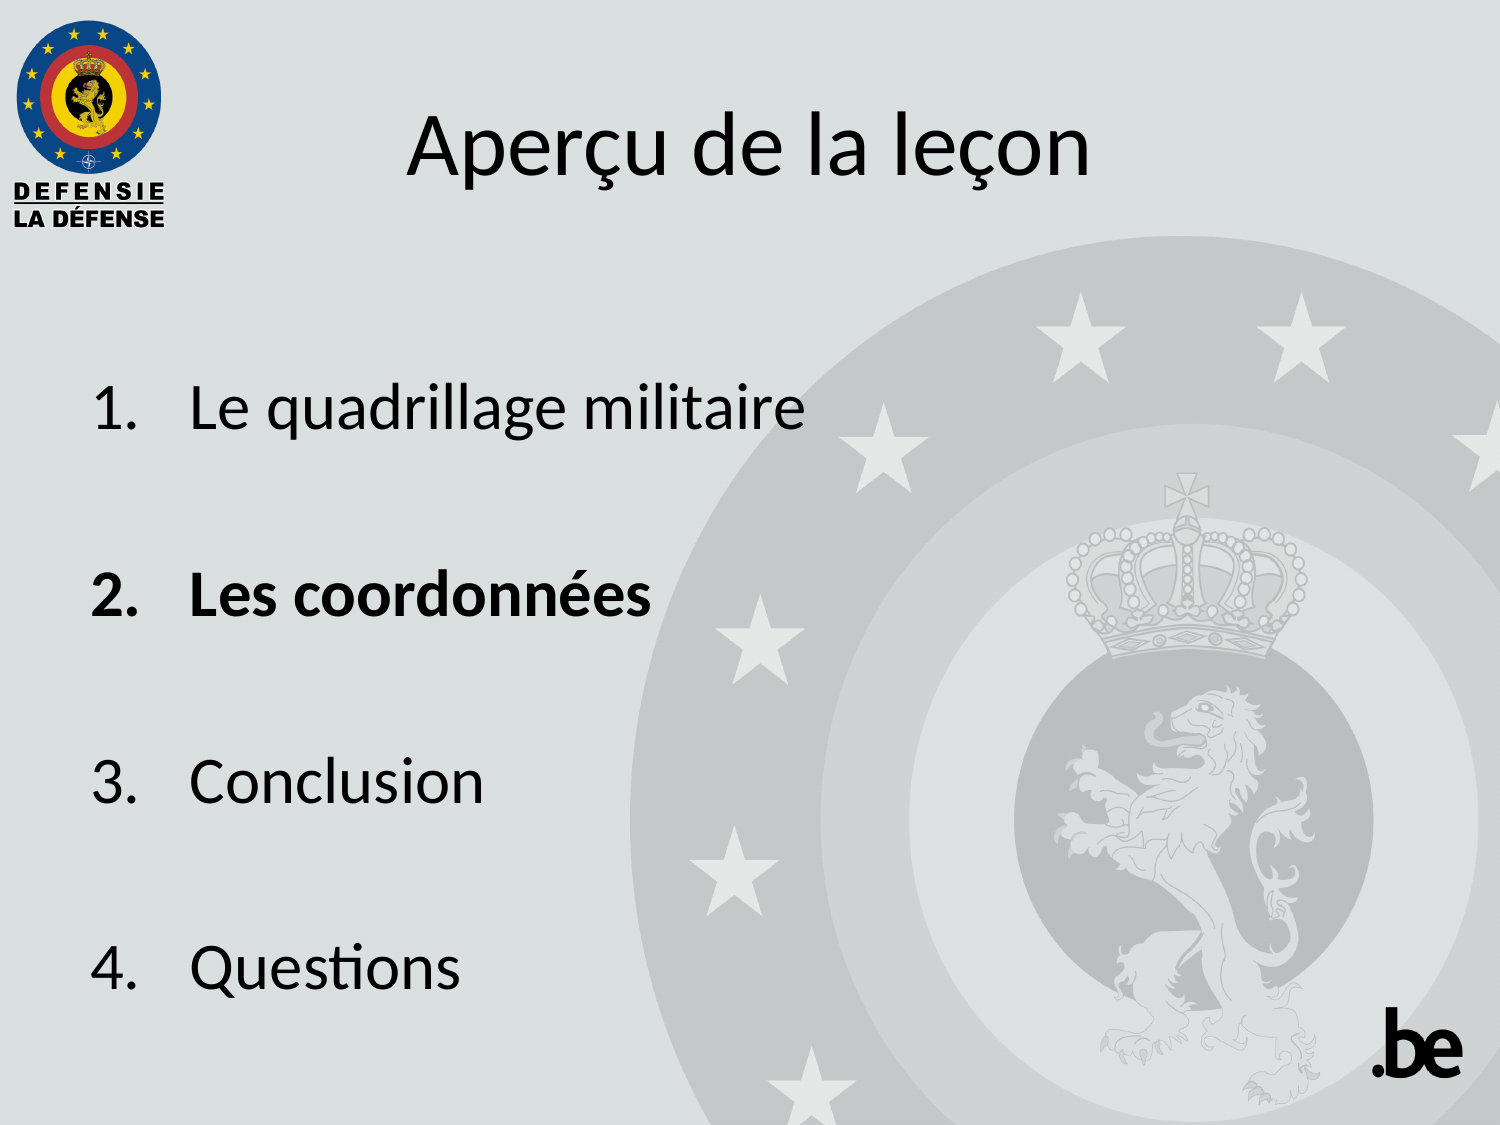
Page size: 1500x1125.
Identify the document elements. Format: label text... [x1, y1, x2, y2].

list Le quadrillage militaire Les coordonnées Conclusion Questions [74, 262, 1426, 1006]
title Aperçu de la leçon [74, 44, 1426, 233]
picture [0, 0, 1500, 1125]
